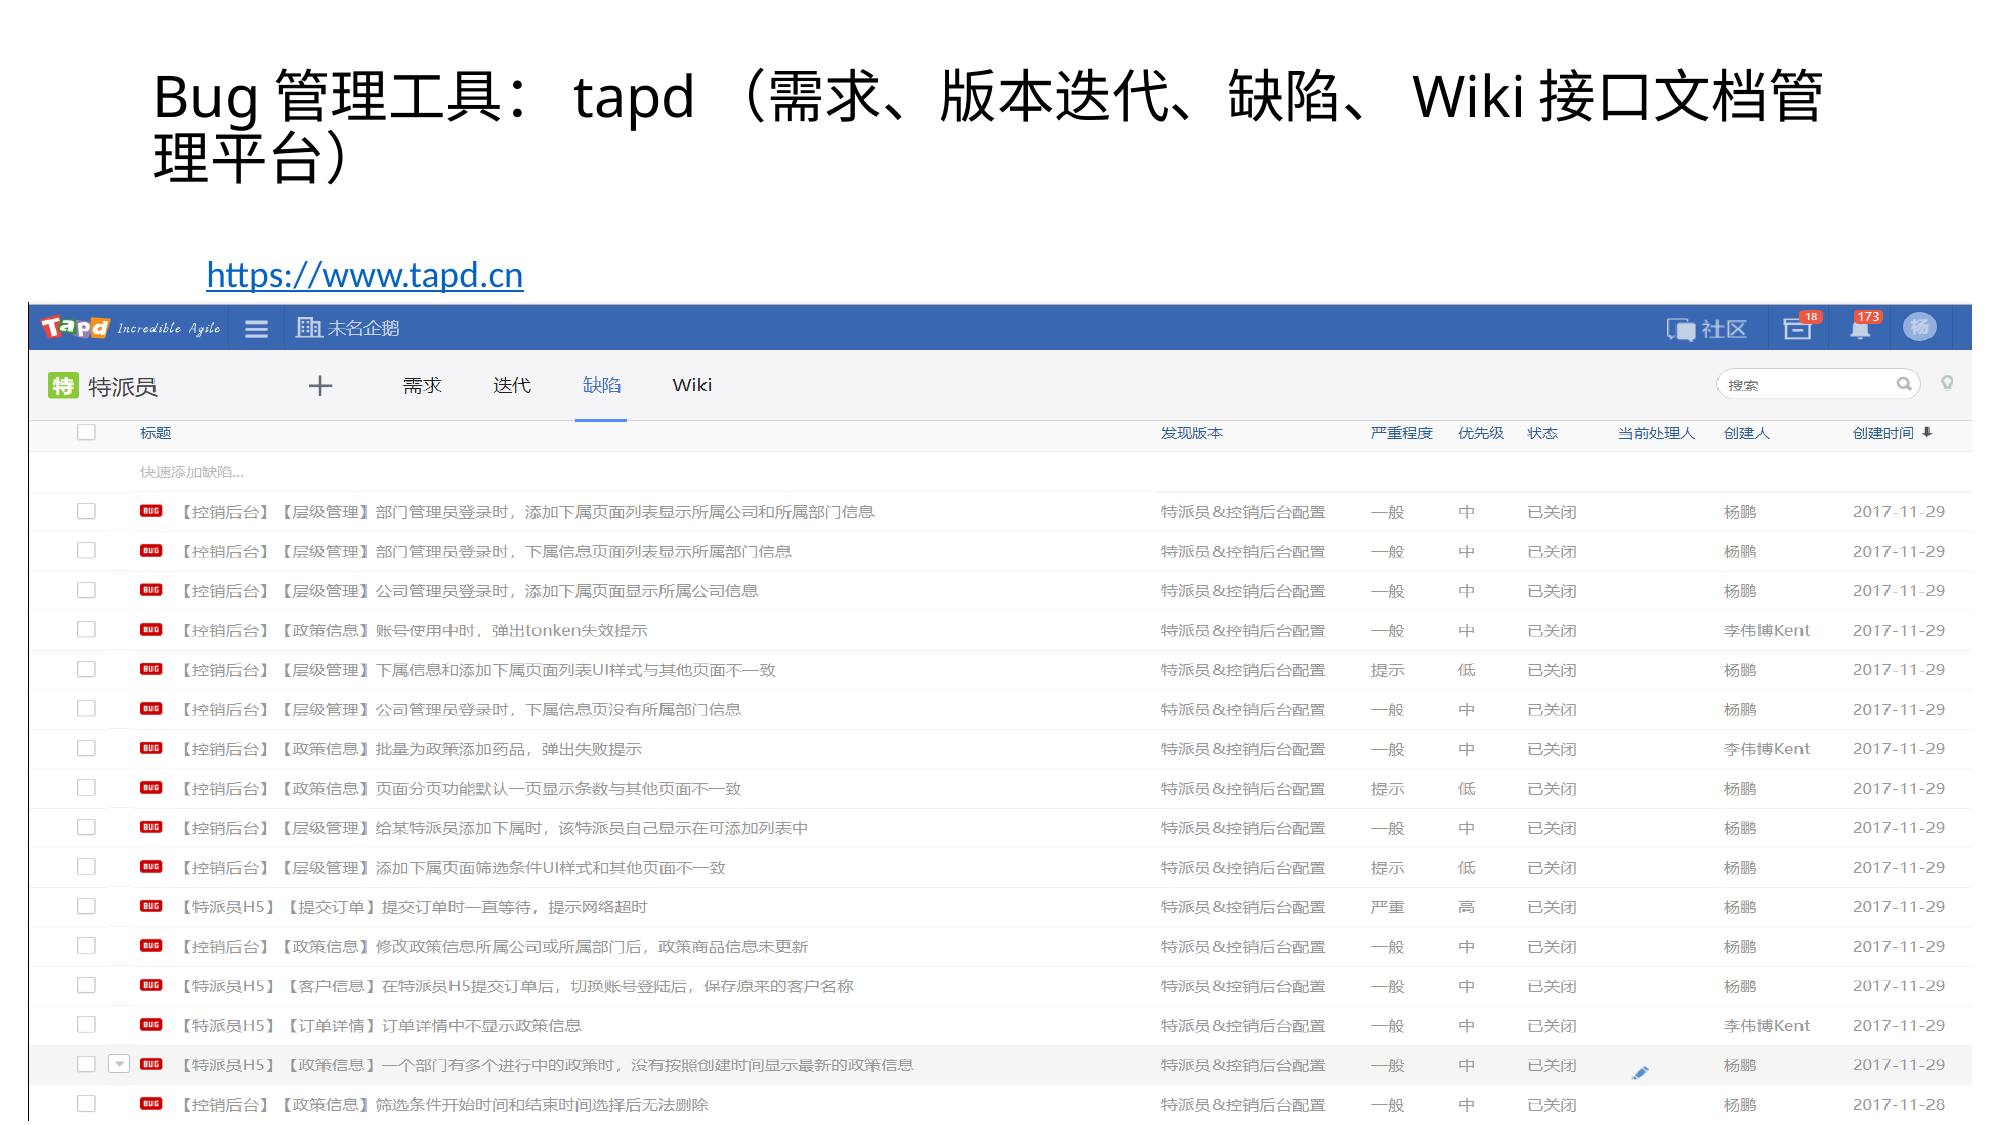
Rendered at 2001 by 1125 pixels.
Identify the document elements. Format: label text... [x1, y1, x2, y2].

picture [28, 302, 1972, 1121]
title Bug管理工具：tapd（需求、版本迭代、缺陷、Wiki接口文档管理平台） [137, 59, 1863, 200]
text_box https://www.tapd.cn [191, 242, 540, 302]
